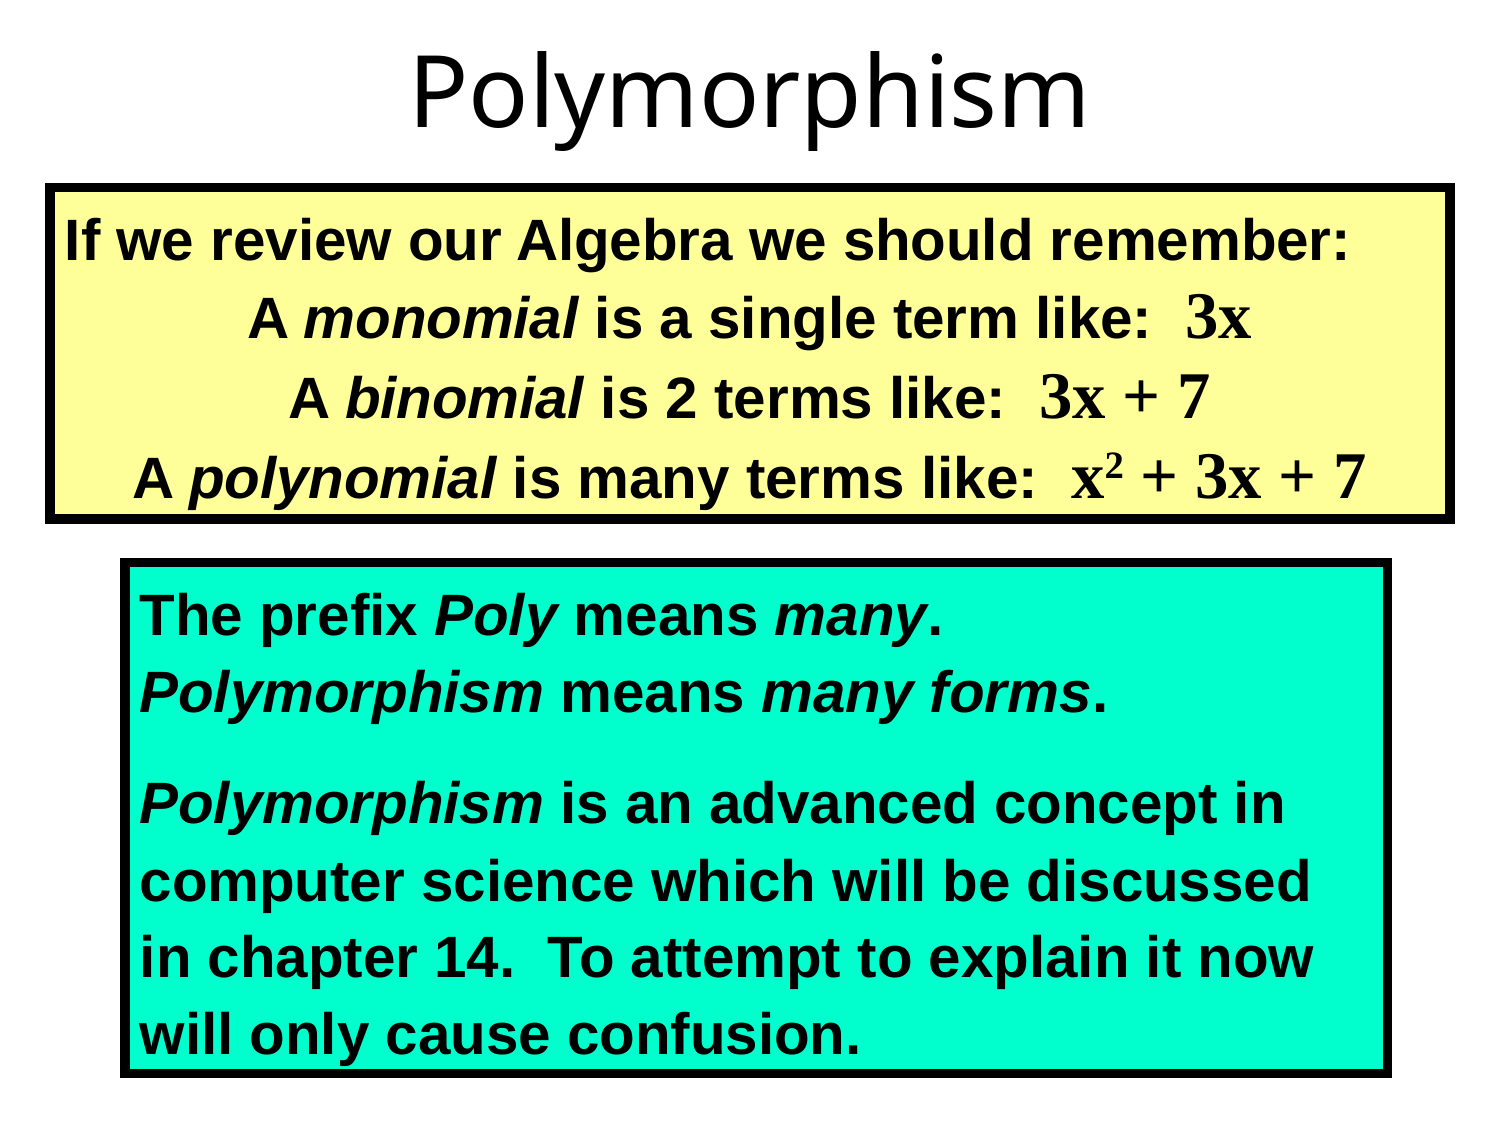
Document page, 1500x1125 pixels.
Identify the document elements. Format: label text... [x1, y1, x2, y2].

text_box If we review our Algebra we should remember: A monomial is a single term like: 3x A binomial is 2 terms like: 3x + 7 A polynomial is many terms like: x2 + 3x + 7 [50, 187, 1450, 520]
text_box The prefix Poly means many. Polymorphism means many forms. Polymorphism is an advanced concept in computer science which will be discussed in chapter 14. To attempt to explain it now will only cause confusion. [124, 562, 1388, 1074]
title Polymorphism [0, 0, 1500, 175]
